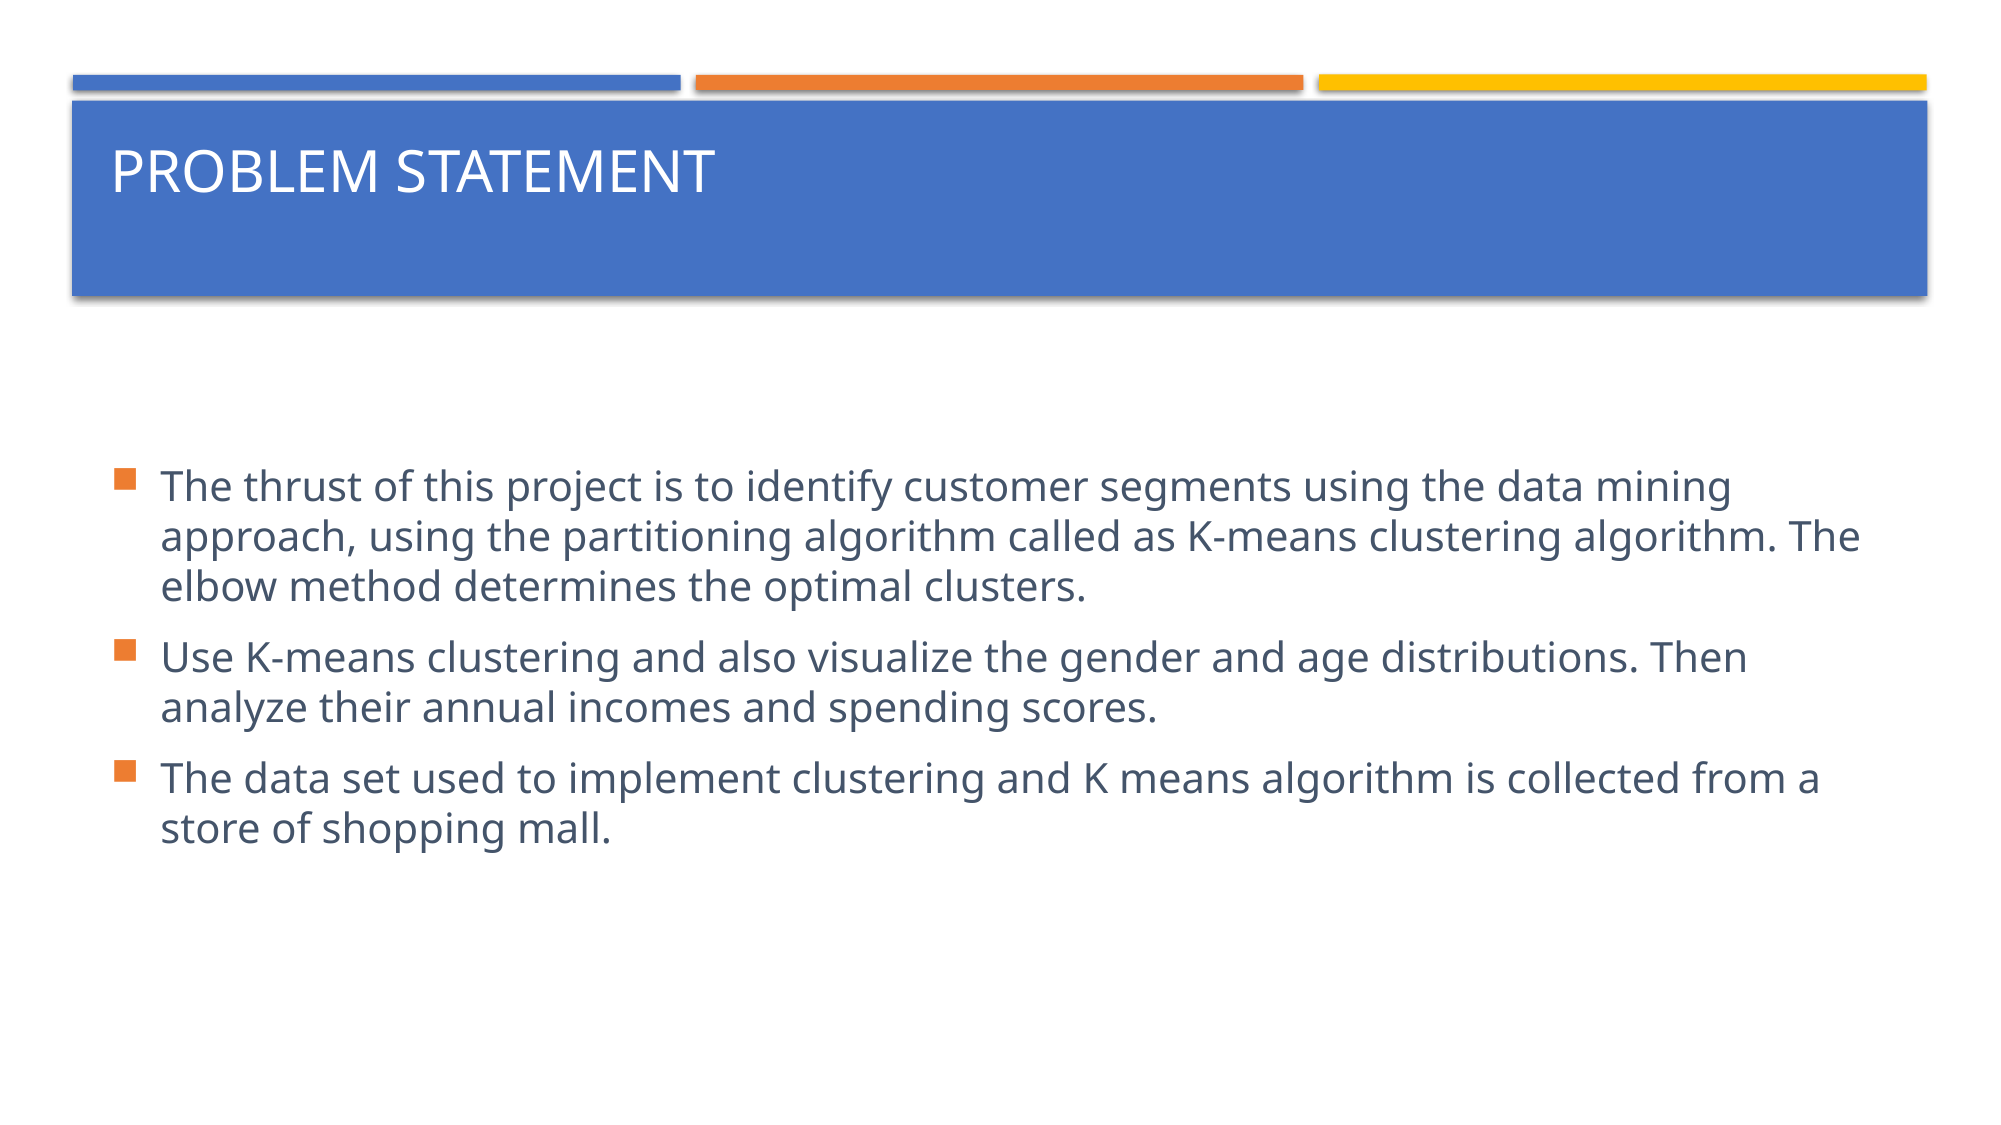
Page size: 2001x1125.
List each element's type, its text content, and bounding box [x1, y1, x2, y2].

list The thrust of this project is to identify customer segments using the data mining approach, using the partitioning algorithm called as K-means clustering algorithm. The elbow method determines the optimal clusters. Use K-means clustering and also visualize the gender and age distributions. Then analyze their annual incomes and spending scores. The data set used to implement clustering and K means algorithm is collected from a store of shopping mall. [95, 331, 1905, 1045]
title Problem Statement [95, 115, 1905, 282]
